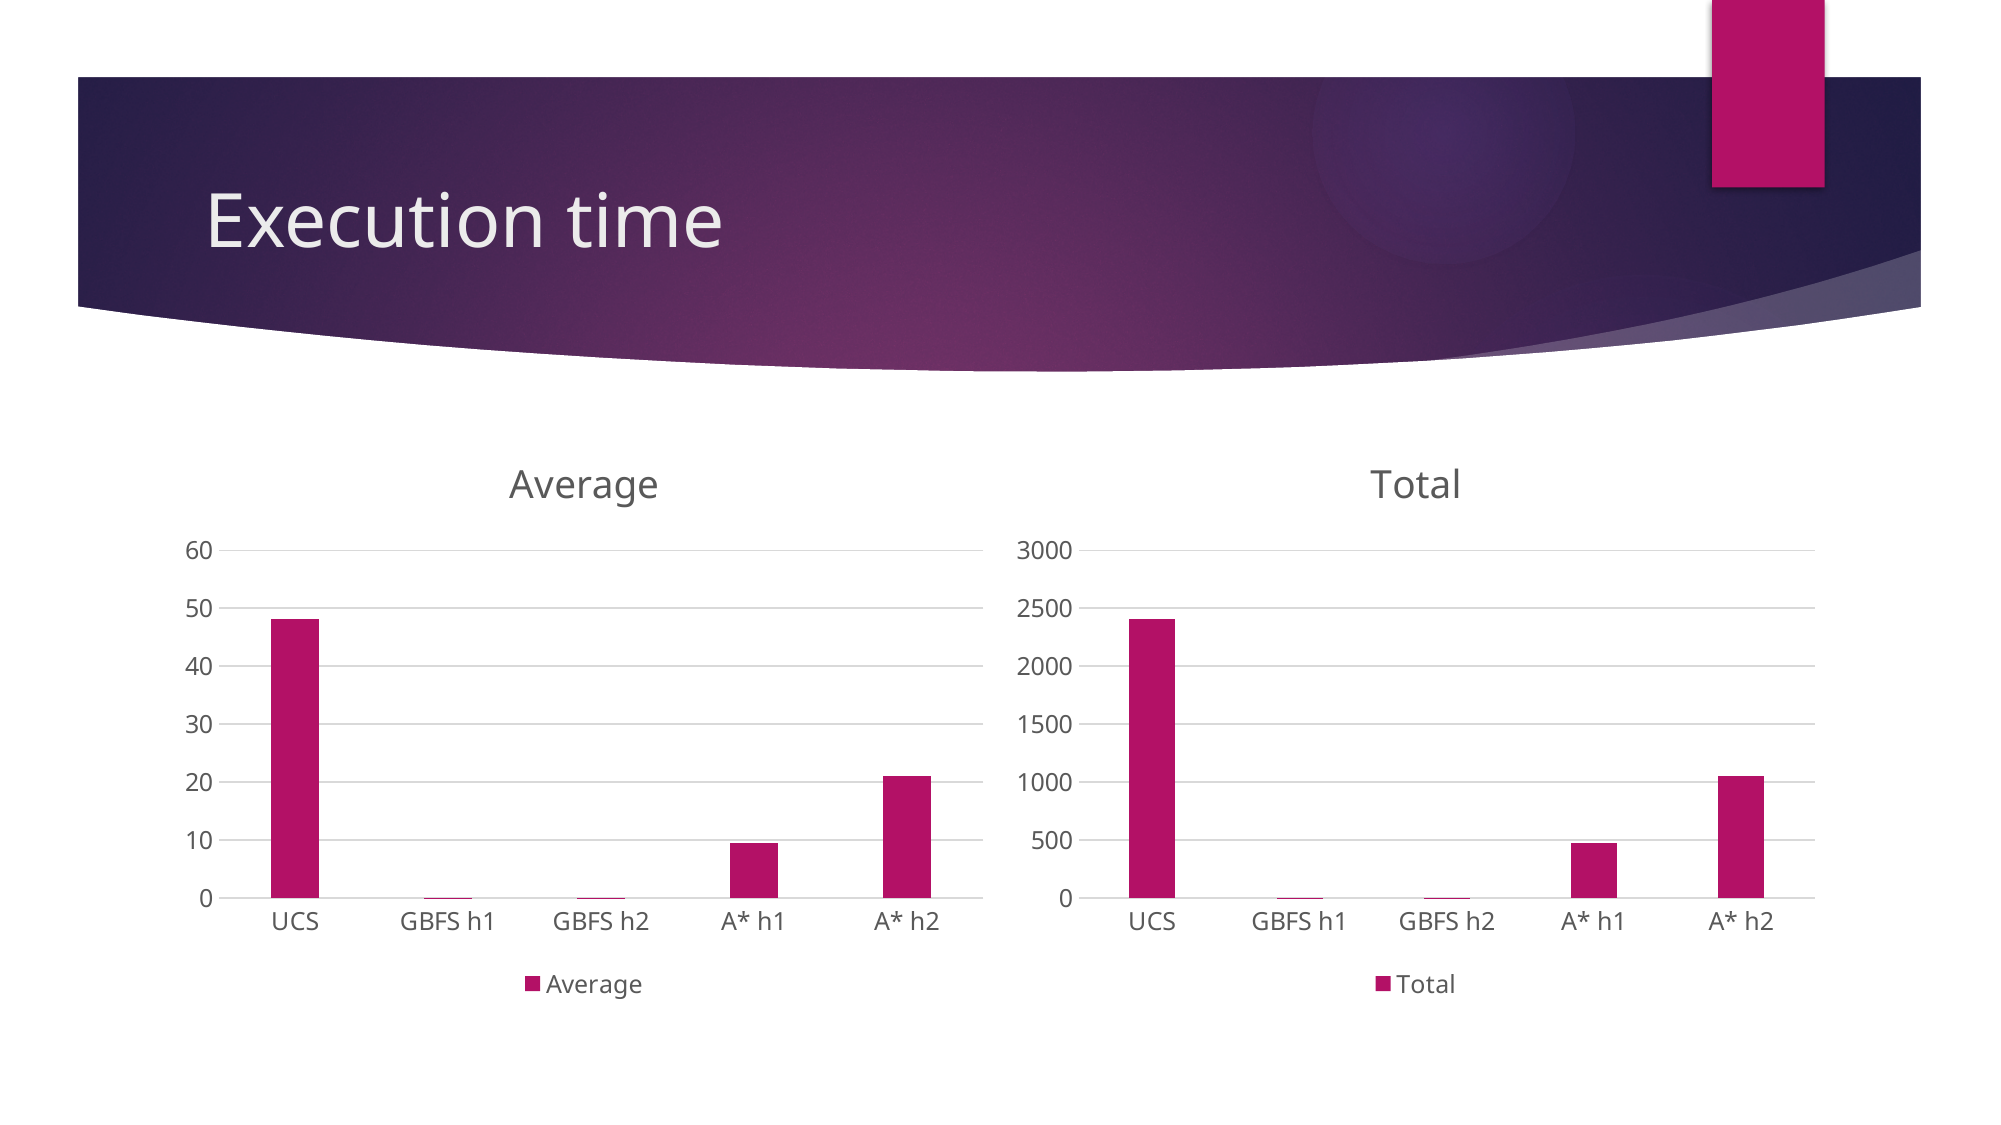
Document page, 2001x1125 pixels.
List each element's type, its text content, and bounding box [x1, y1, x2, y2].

title Execution time [189, 159, 1627, 276]
chart [168, 425, 1832, 1008]
